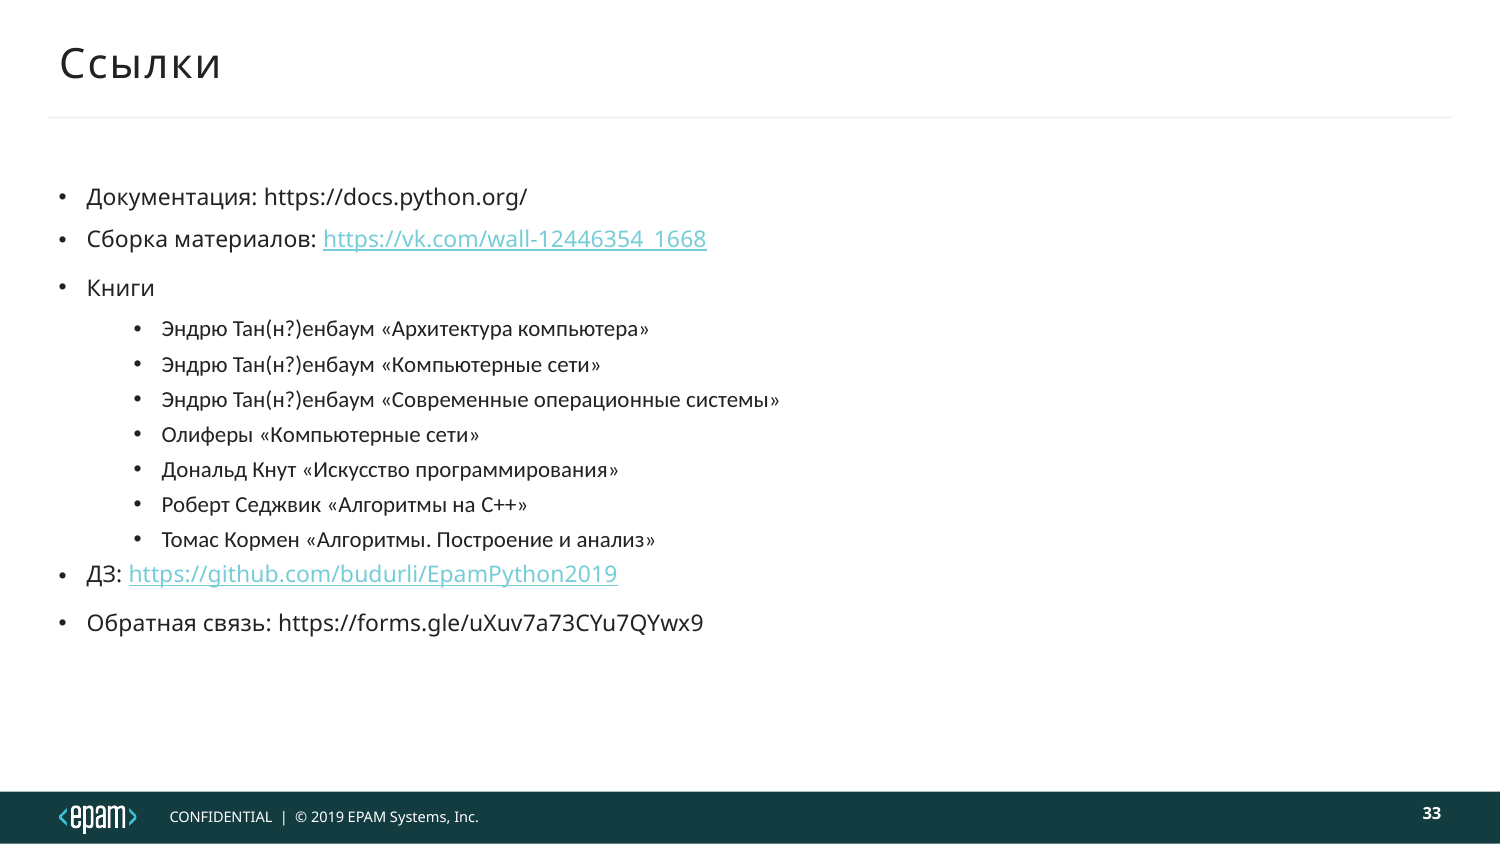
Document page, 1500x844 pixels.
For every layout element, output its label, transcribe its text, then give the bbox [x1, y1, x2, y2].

title Ссылки [59, 37, 1442, 87]
slide_number 33 [1216, 791, 1442, 844]
list Документация: https://docs.python.org/ Сборка материалов: https://vk.com/wall-12446354_1668 Книги Эндрю Тан(н?)енбаум «Архитектура компьютера» Эндрю Тан(н?)енбаум «Компьютерные сети» Эндрю Тан(н?)енбаум «Современные операционные системы» Олиферы «Компьютерные сети» Дональд Кнут «Искусство программирования» Роберт Седжвик «Алгоритмы на C++» Томас Кормен «Алгоритмы. Построение и анализ» ДЗ: https://github.com/budurli/EpamPython2019 Обратная связь: https://forms.gle/uXuv7a73CYu7QYwx9 [58, 177, 1442, 735]
